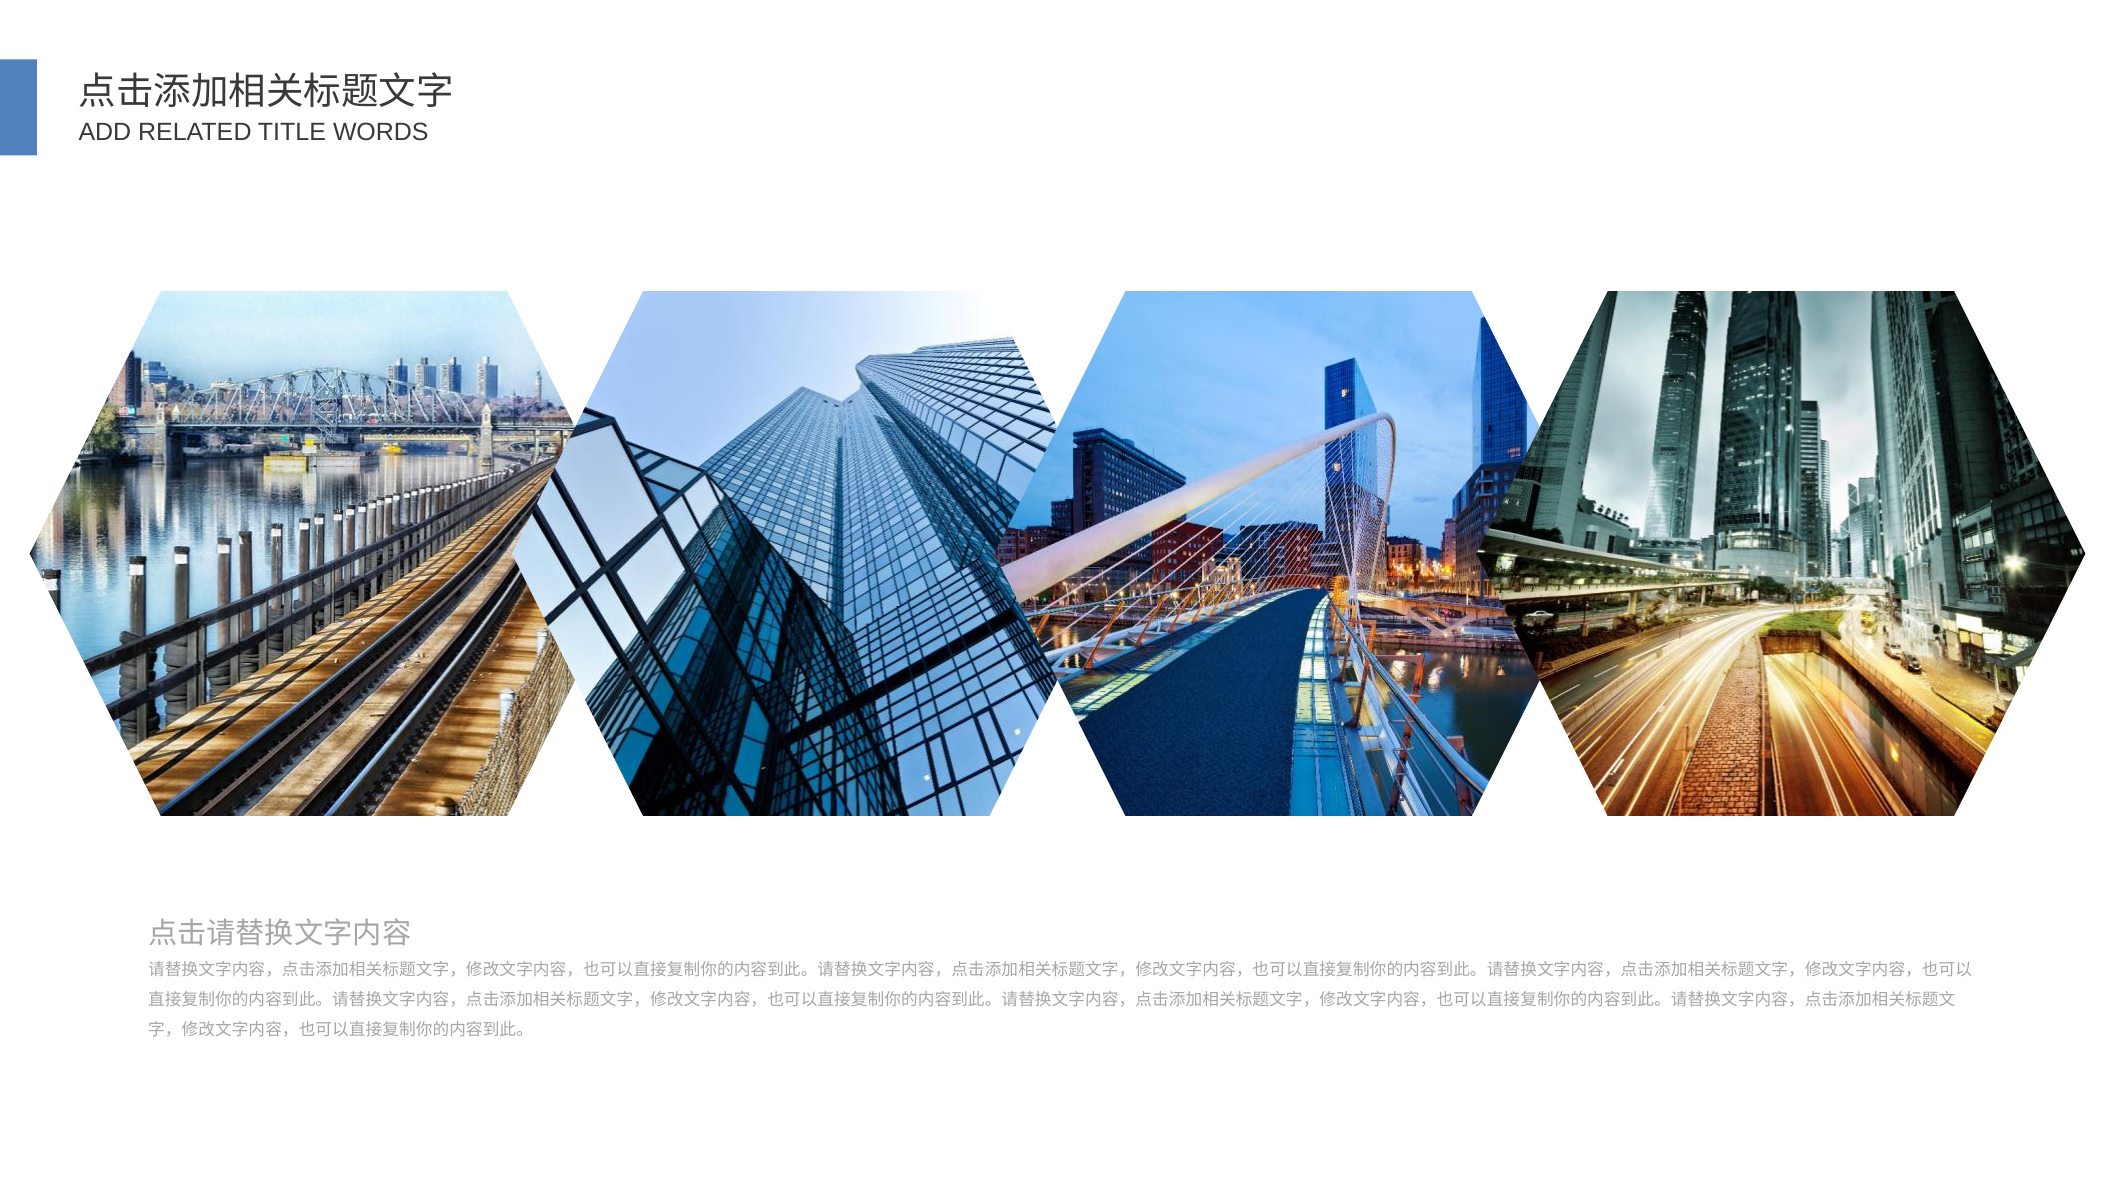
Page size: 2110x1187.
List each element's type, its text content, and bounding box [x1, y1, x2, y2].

text_box 点击请替换文字内容 请替换文字内容，点击添加相关标题文字，修改文字内容，也可以直接复制你的内容到此。请替换文字内容，点击添加相关标题文字，修改文字内容，也可以直接复制你的内容到此。请替换文字内容，点击添加相关标题文字，修改文字内容，也可以直接复制你的内容到此。请替换文字内容，点击添加相关标题文字，修改文字内容，也可以直接复制你的内容到此。请替换文字内容，点击添加相关标题文字，修改文字内容，也可以直接复制你的内容到此。请替换文字内容，点击添加相关标题文字，修改文字内容，也可以直接复制你的内容到此。 [133, 889, 1993, 1029]
text_box [510, 289, 1057, 819]
text_box [1474, 289, 2088, 819]
text_box ADD RELATED TITLE WORDS [62, 107, 446, 154]
text_box 点击添加相关标题文字 [63, 59, 470, 121]
text_box [27, 289, 575, 819]
text_box [992, 289, 1540, 819]
